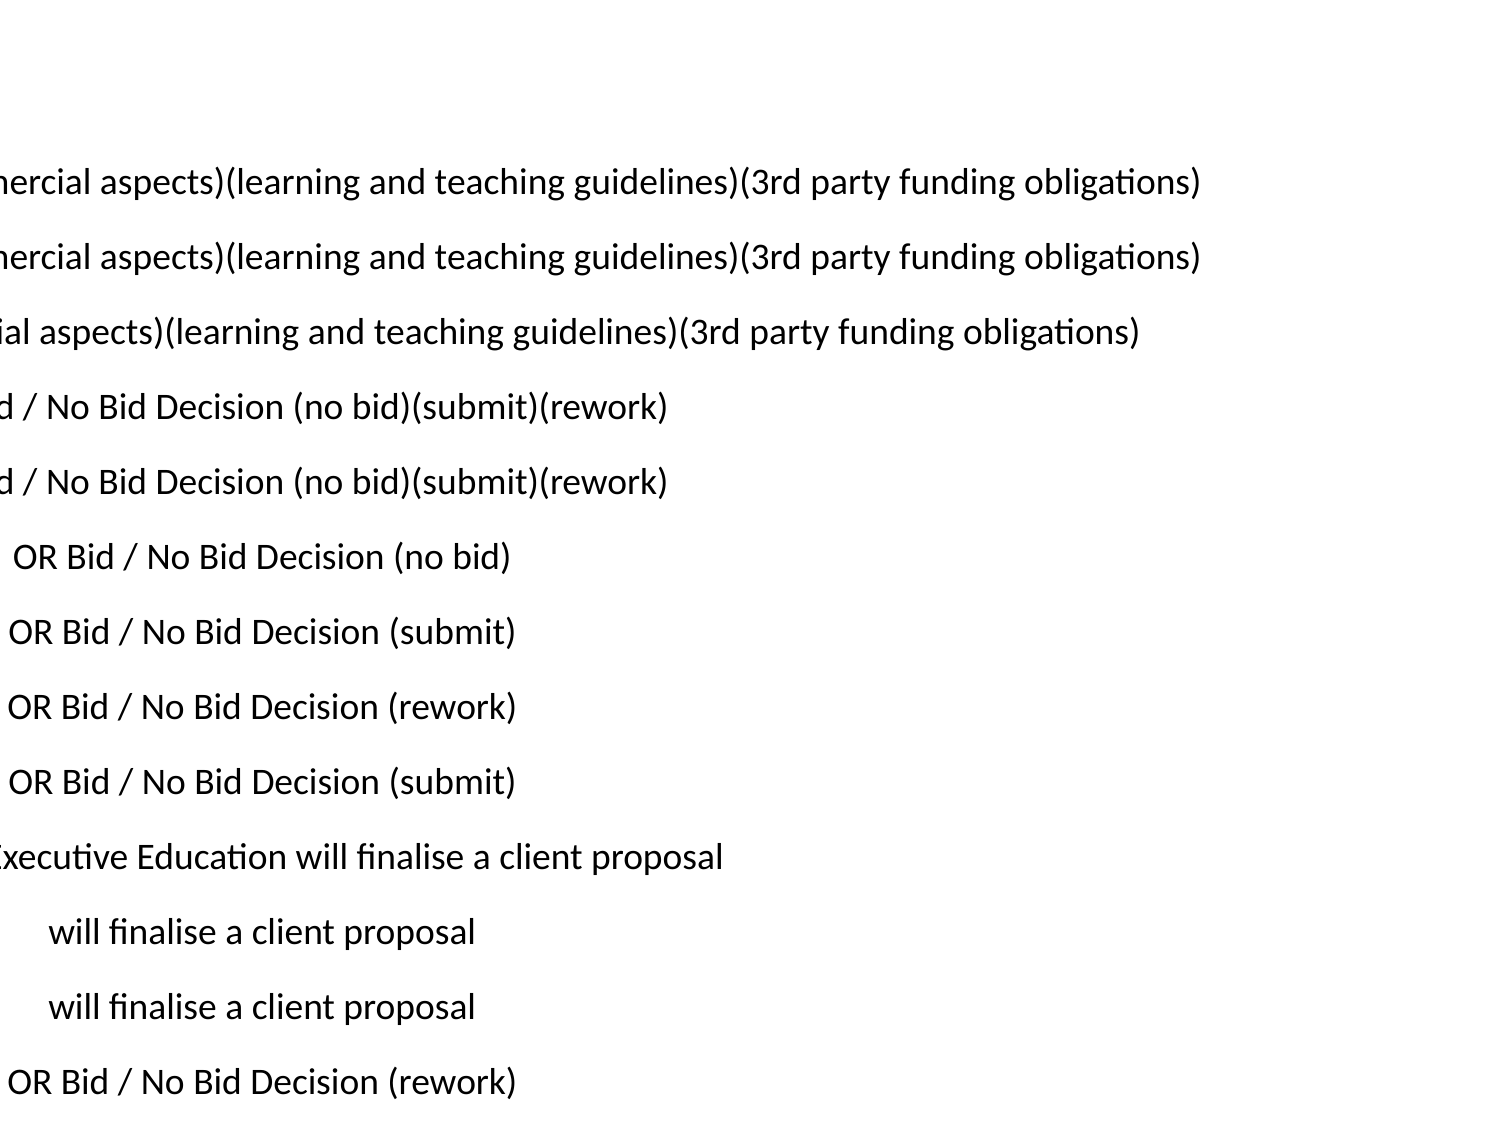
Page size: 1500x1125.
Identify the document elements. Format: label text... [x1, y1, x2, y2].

text_box will finalise a client proposal [33, 899, 492, 960]
text_box OR Bid / No Bid Decision (submit) [0, 749, 532, 810]
text_box OR Bid / No Bid Decision (rework) [0, 1049, 533, 1110]
text_box review Bid / No Bid Decision (no bid)(submit)(rework) [0, 449, 684, 510]
text_box will finalise a client proposal [33, 974, 492, 1035]
text_box University's strategy (legal and commercial aspects)(learning and teaching guidelines)(3rd party funding obligations) [0, 299, 1158, 360]
text_box refer to University's strategy (legal and commercial aspects)(learning and teaching guidelines)(3rd party funding obligations) [0, 224, 1219, 285]
text_box OR Bid / No Bid Decision (rework) [0, 674, 533, 735]
text_box OR Bid / No Bid Decision (submit) [0, 599, 532, 660]
text_box refer to University's strategy (legal and commercial aspects)(learning and teaching guidelines)(3rd party funding obligations) [0, 149, 1219, 210]
text_box review Bid / No Bid Decision (no bid)(submit)(rework) [0, 374, 684, 435]
text_box OR Bid / No Bid Decision (no bid) [0, 524, 527, 585]
text_box University's Executive Education will finalise a client proposal [0, 824, 740, 885]
